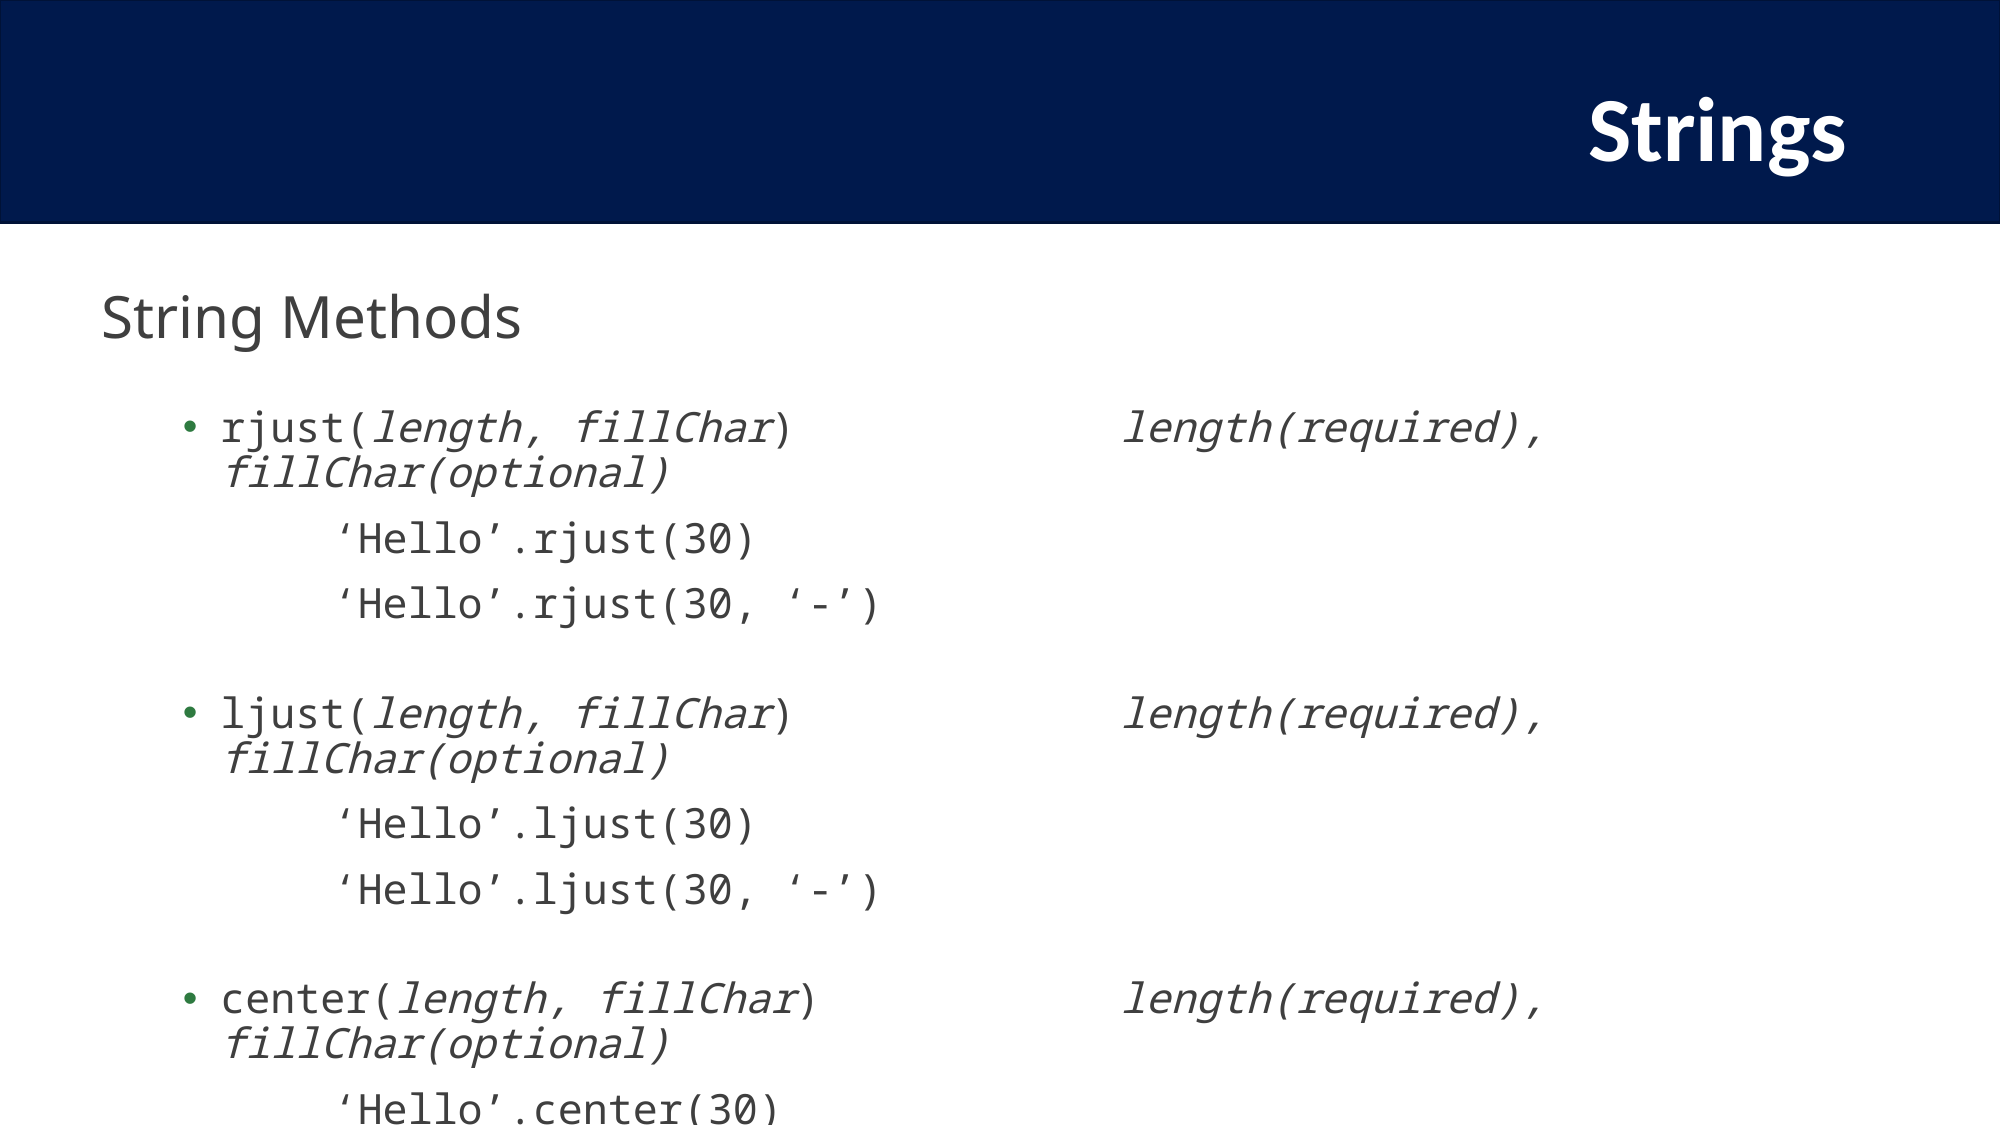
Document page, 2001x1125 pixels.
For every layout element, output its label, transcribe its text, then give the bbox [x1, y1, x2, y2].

title Strings [85, 34, 1863, 223]
text_box rjust(length, fillChar) length(required), fillChar(optional) ‘Hello’.rjust(30) ‘Hello’.rjust(30, ‘-’) ljust(length, fillChar) length(required), fillChar(optional) ‘Hello’.ljust(30) ‘Hello’.ljust(30, ‘-’) center(length, fillChar) length(required), fillChar(optional) ‘Hello’.center(30) ‘Hello’.center(30, ‘-’) [167, 398, 1946, 1091]
text_box [0, 0, 2000, 223]
text_box String Methods [86, 280, 1196, 418]
